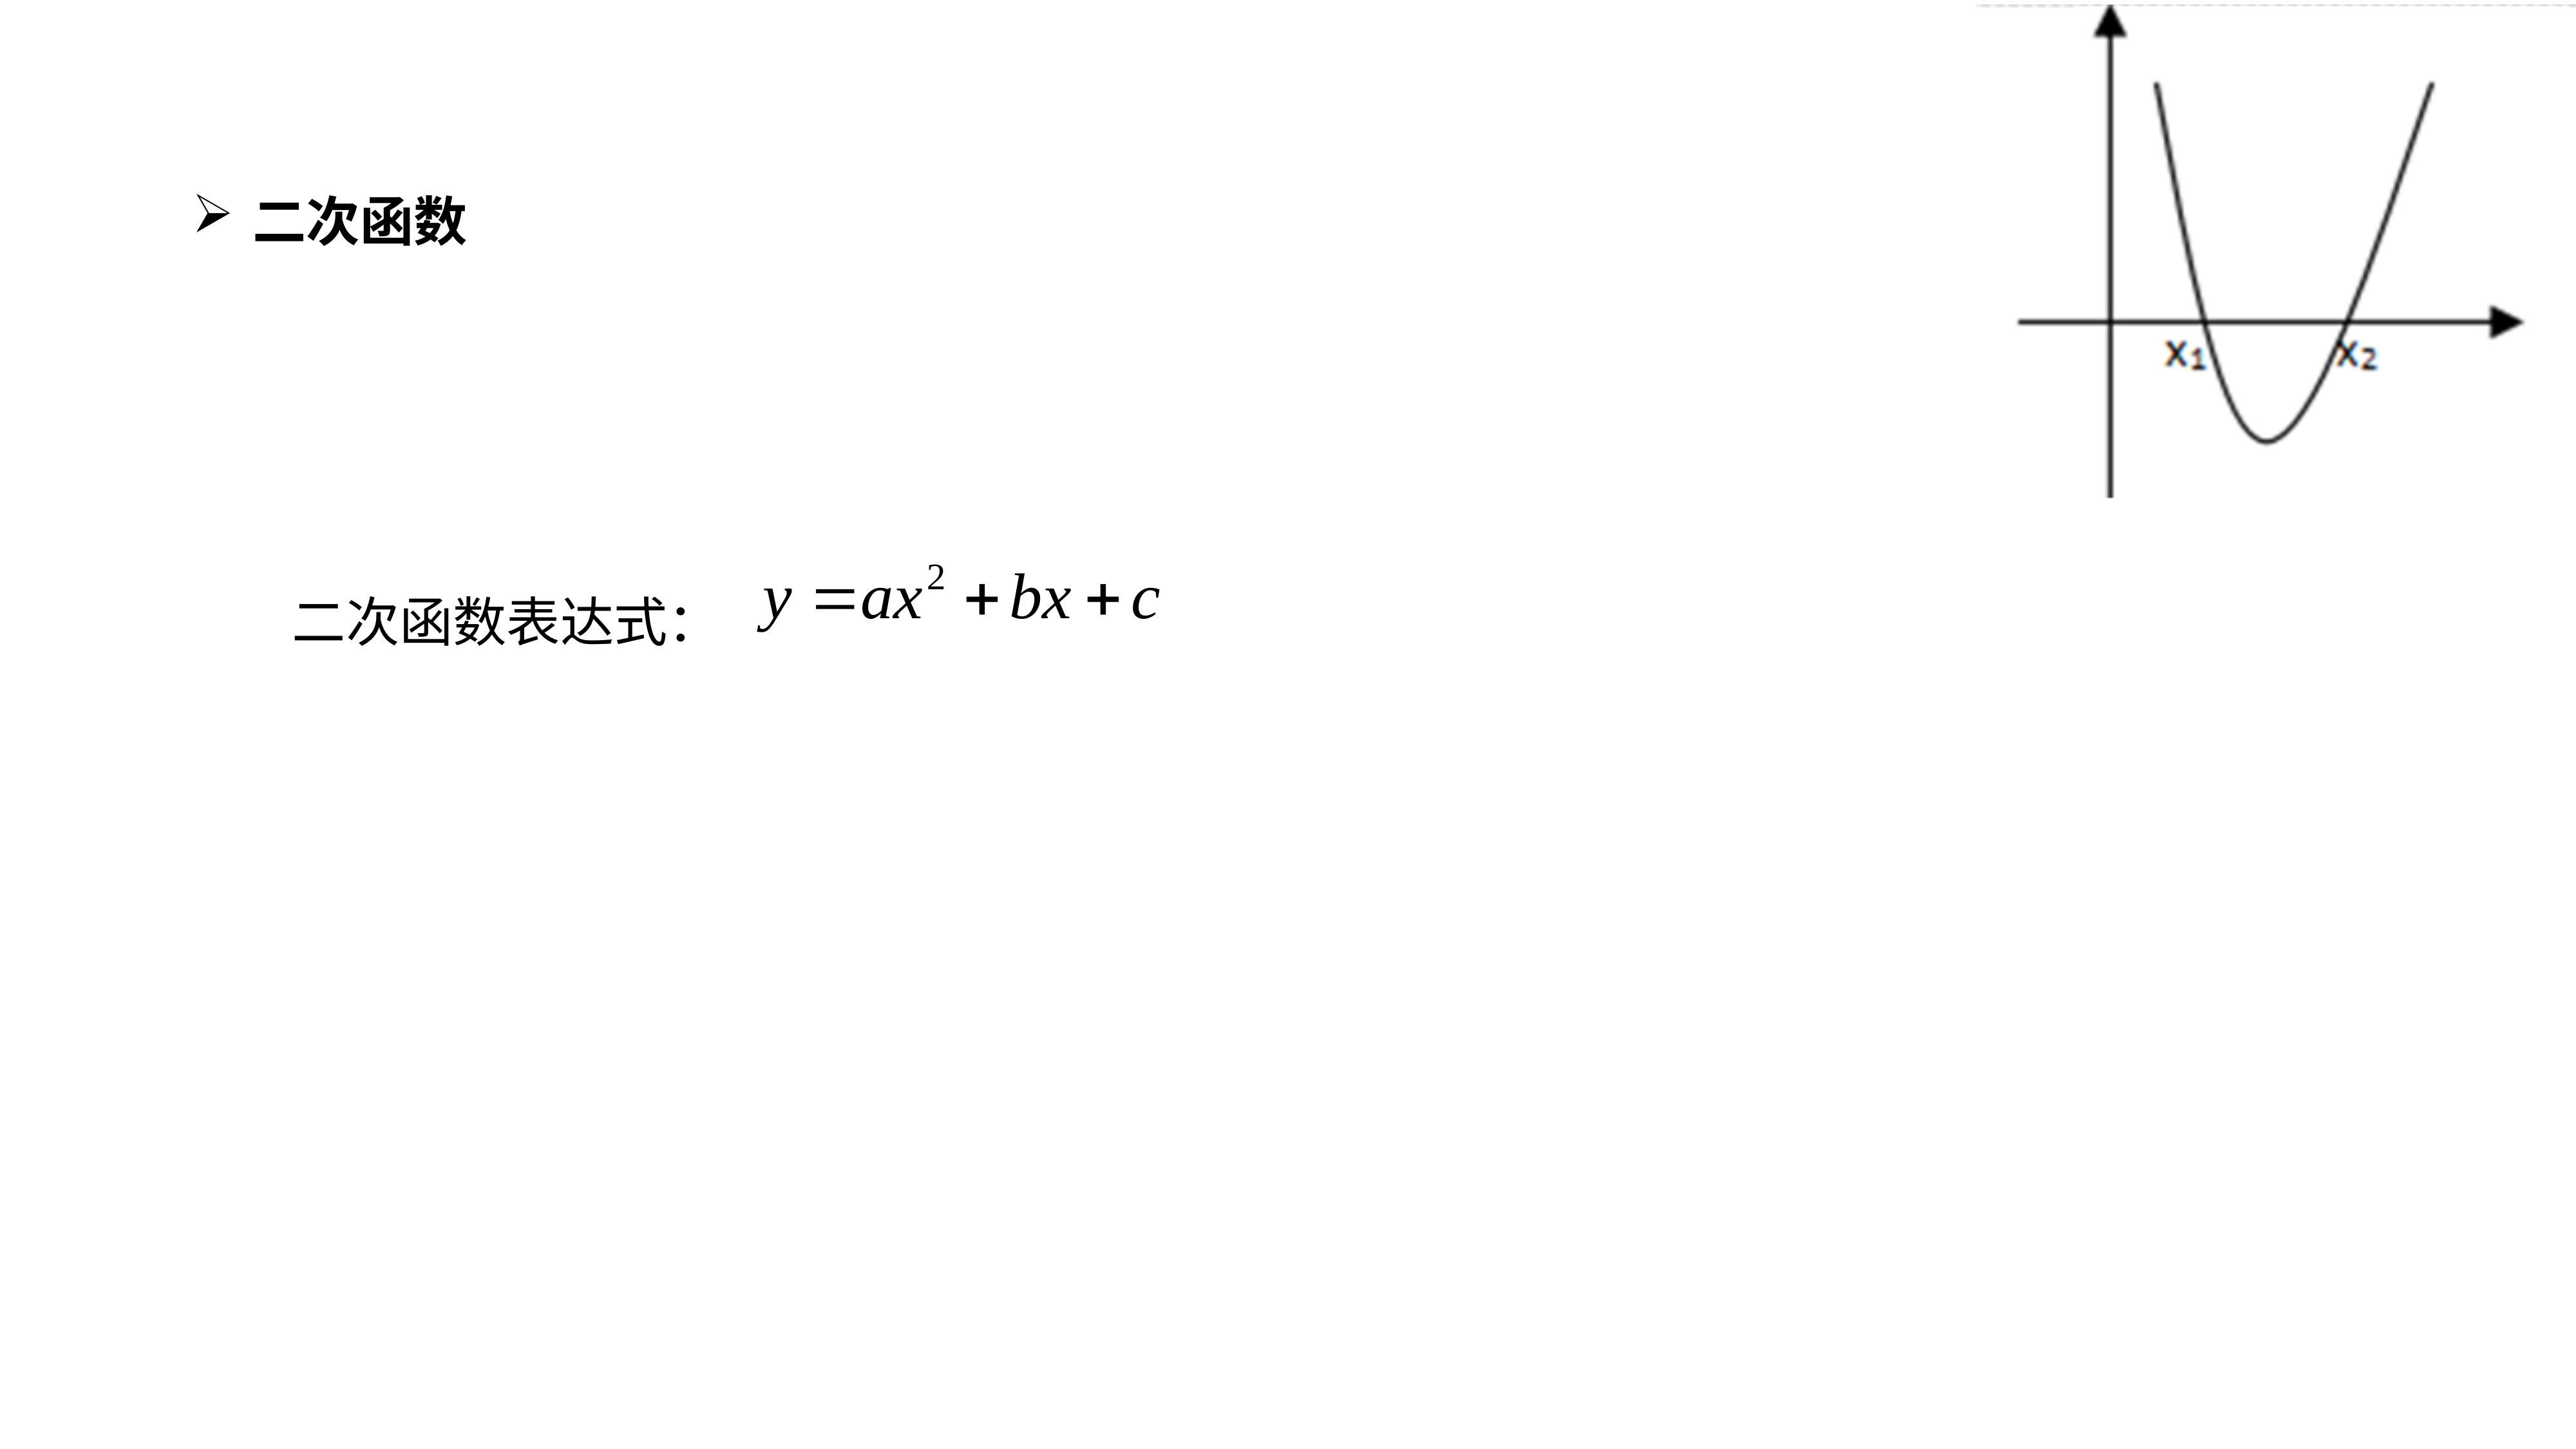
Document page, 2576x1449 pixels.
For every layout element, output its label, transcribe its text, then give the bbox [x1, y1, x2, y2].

picture [1976, 5, 2576, 533]
picture [746, 548, 1171, 645]
list 二次函数 [173, 146, 1213, 268]
